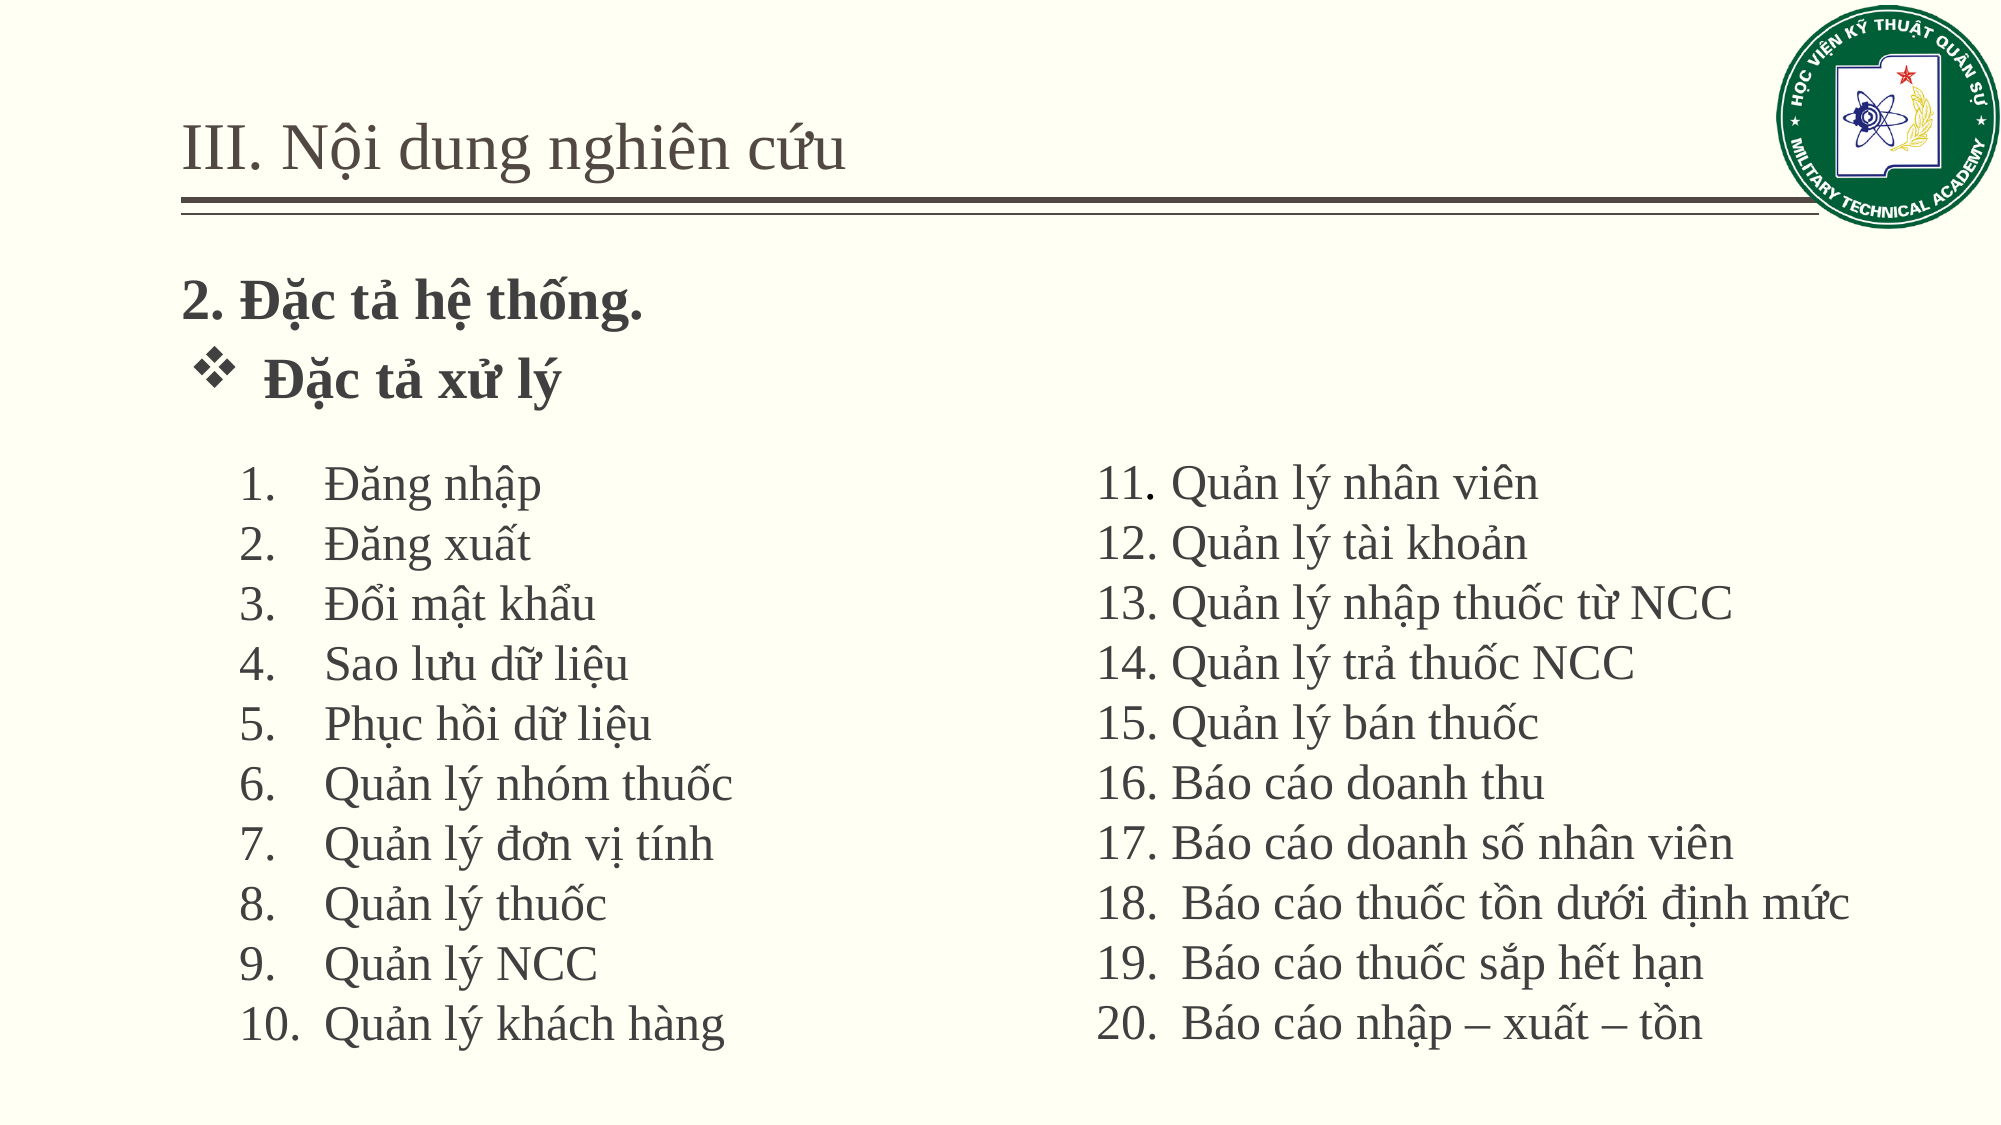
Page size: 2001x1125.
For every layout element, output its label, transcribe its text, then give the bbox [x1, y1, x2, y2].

text_box Đăng nhập Đăng xuất Đổi mật khẩu Sao lưu dữ liệu Phục hồi dữ liệu Quản lý nhóm thuốc Quản lý đơn vị tính Quản lý thuốc Quản lý NCC Quản lý khách hàng [225, 443, 839, 1059]
text_box Đặc tả xử lý [173, 332, 674, 417]
picture [1776, 4, 2000, 229]
title III. Nội dung nghiên cứu [179, 100, 1055, 228]
text_box 11. Quản lý nhân viên 12. Quản lý tài khoản 13. Quản lý nhập thuốc từ NCC 14. Quản lý trả thuốc NCC 15. Quản lý bán thuốc 16. Báo cáo doanh thu Báo cáo doanh số nhân viên Báo cáo thuốc tồn dưới định mức Báo cáo thuốc sắp hết hạn Báo cáo nhập – xuất – tồn [1081, 442, 1888, 1057]
text_box 2. Đặc tả hệ thống. [179, 228, 1888, 331]
